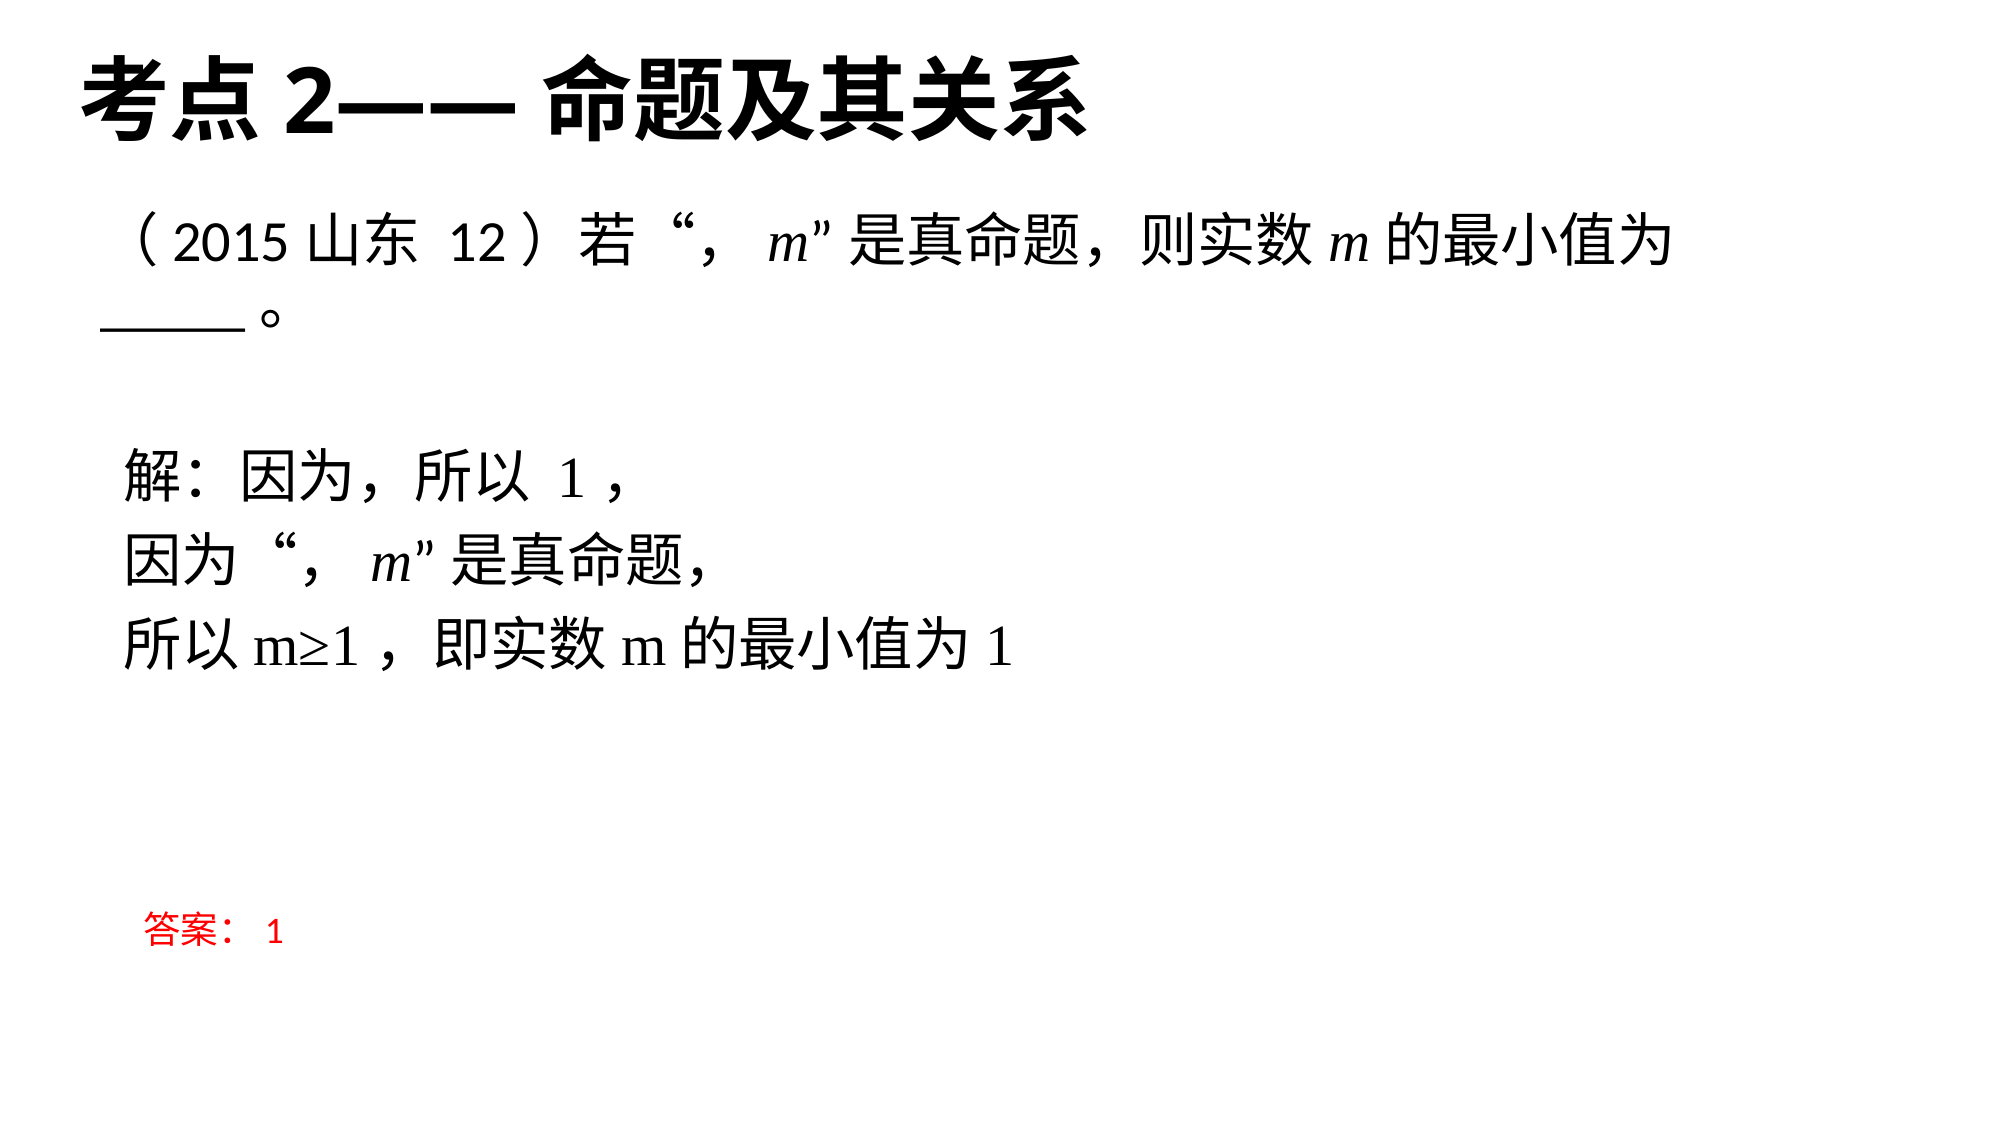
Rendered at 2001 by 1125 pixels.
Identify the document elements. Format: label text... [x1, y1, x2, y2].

text_box 答案：1 [128, 898, 408, 959]
title 考点2——命题及其关系 [63, 0, 1789, 214]
